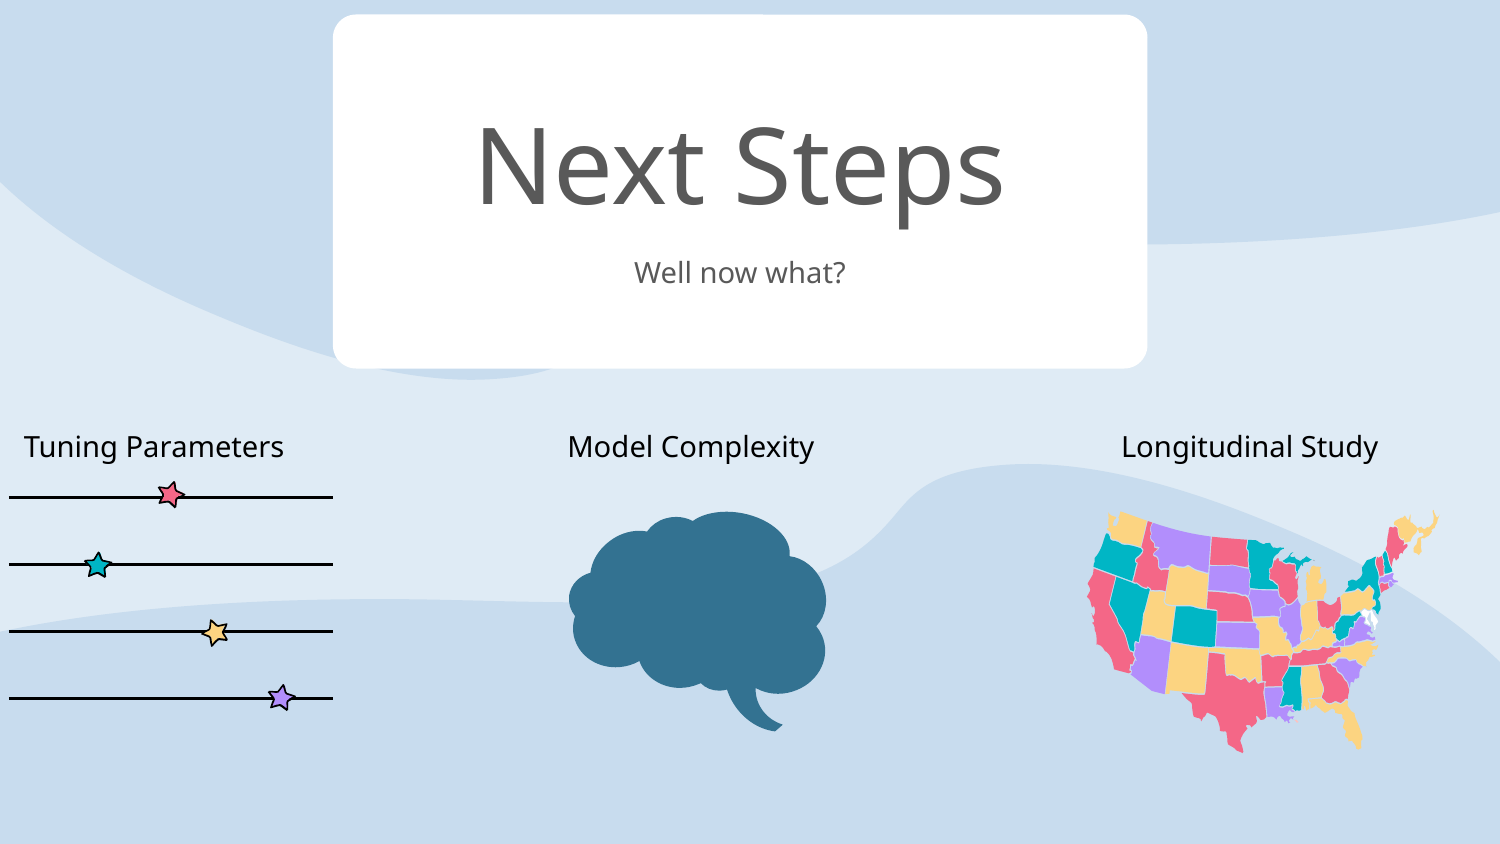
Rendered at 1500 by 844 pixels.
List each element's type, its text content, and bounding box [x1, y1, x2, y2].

text_box Tuning Parameters [8, 413, 333, 479]
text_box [197, 613, 234, 650]
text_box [79, 547, 117, 583]
text_box Model Complexity [552, 413, 847, 479]
title Next Steps [366, 109, 1114, 215]
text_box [263, 679, 300, 715]
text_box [1086, 509, 1441, 754]
subtitle Well now what? [366, 239, 1114, 331]
text_box [569, 511, 827, 732]
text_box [152, 476, 190, 512]
text_box Longitudinal Study [1105, 413, 1421, 479]
text_box [332, 14, 1148, 369]
